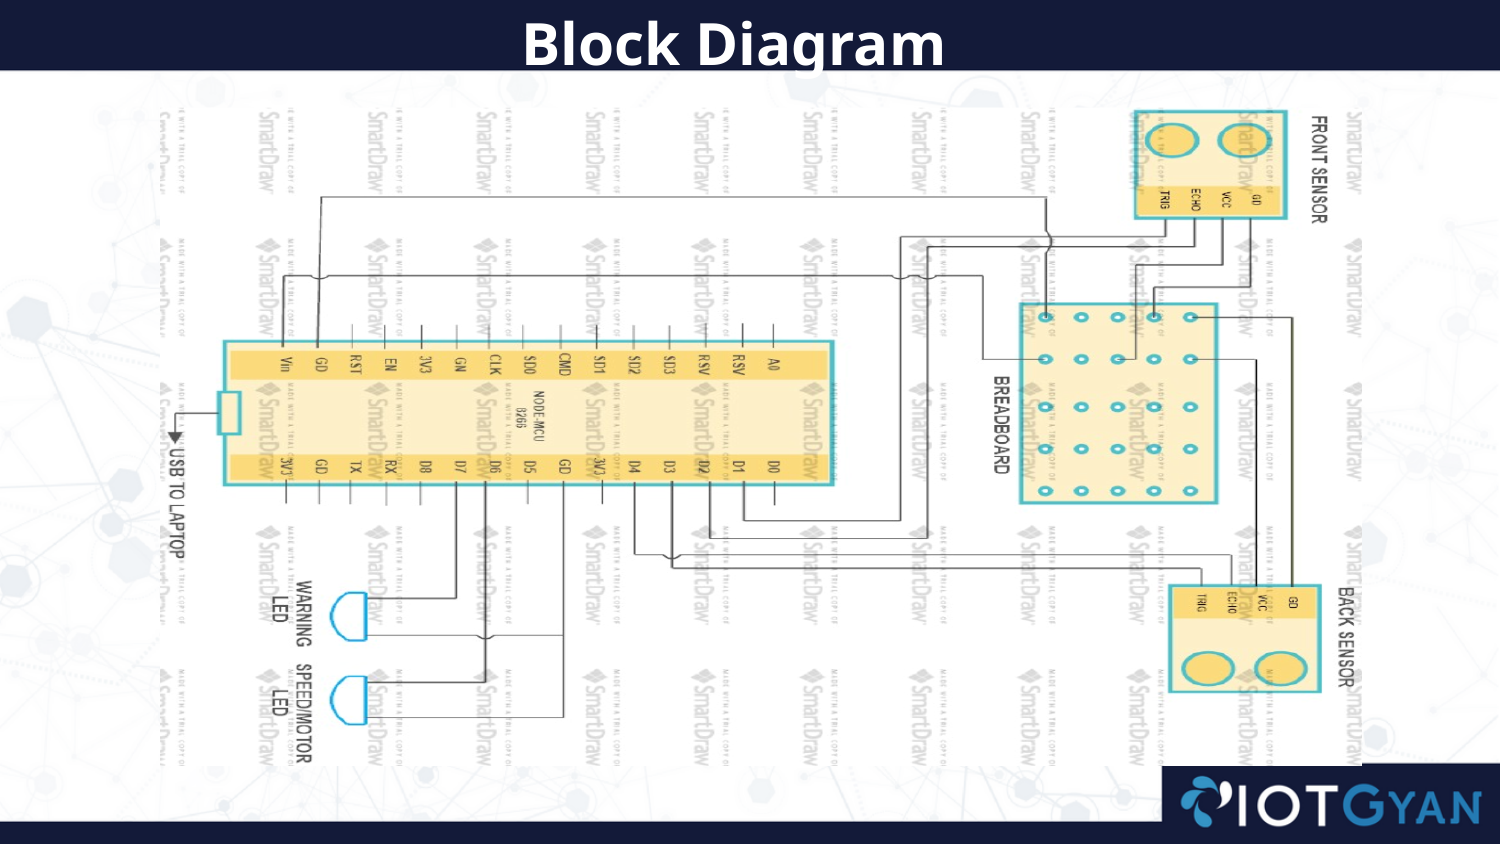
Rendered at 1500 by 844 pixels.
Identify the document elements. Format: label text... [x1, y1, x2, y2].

picture [0, 0, 1500, 844]
text_box Block Diagram [1094, 0, 1304, 85]
